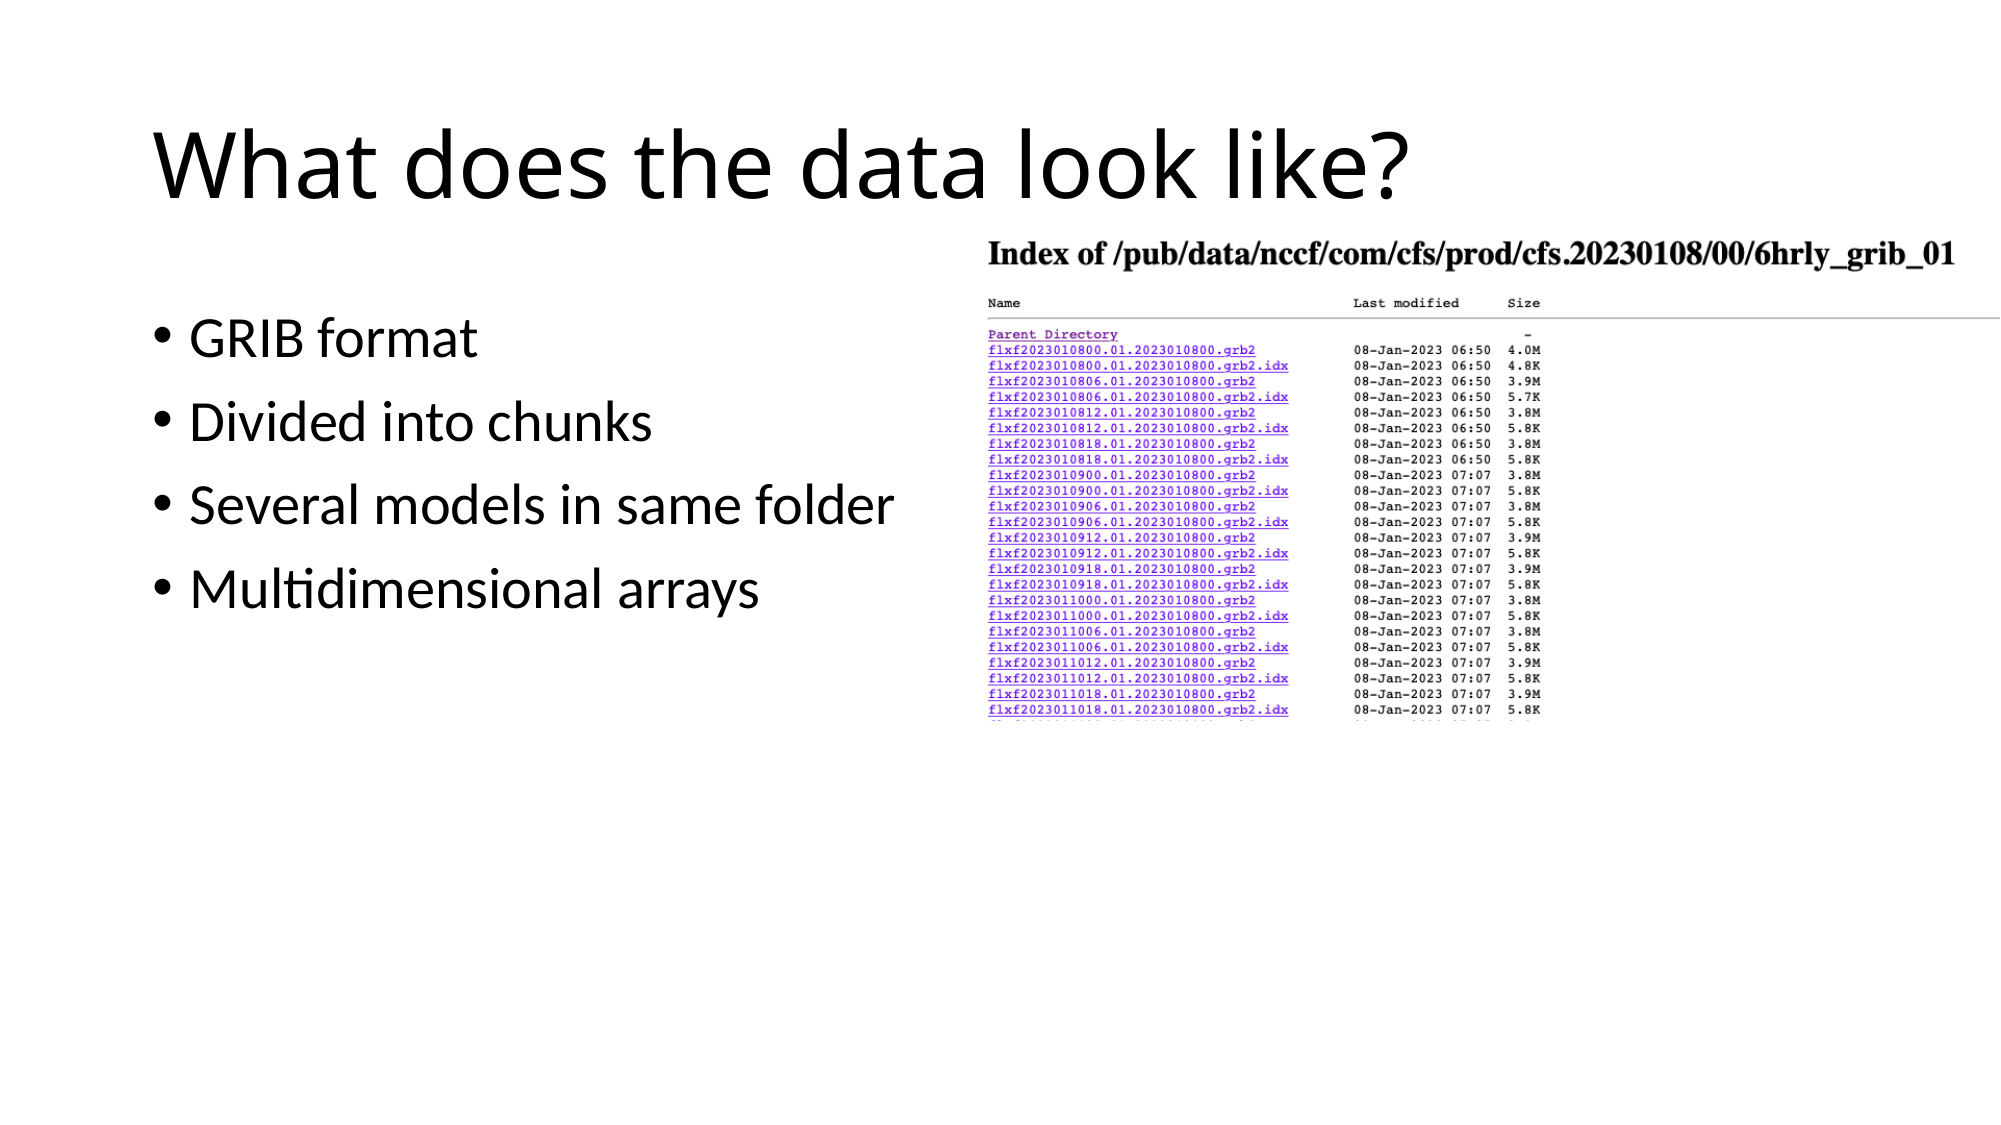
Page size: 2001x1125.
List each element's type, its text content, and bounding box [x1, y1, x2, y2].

title What does the data look like? [137, 59, 1863, 278]
picture [985, 230, 2000, 721]
list GRIB format Divided into chunks Several models in same folder Multidimensional arrays [137, 299, 1863, 1014]
